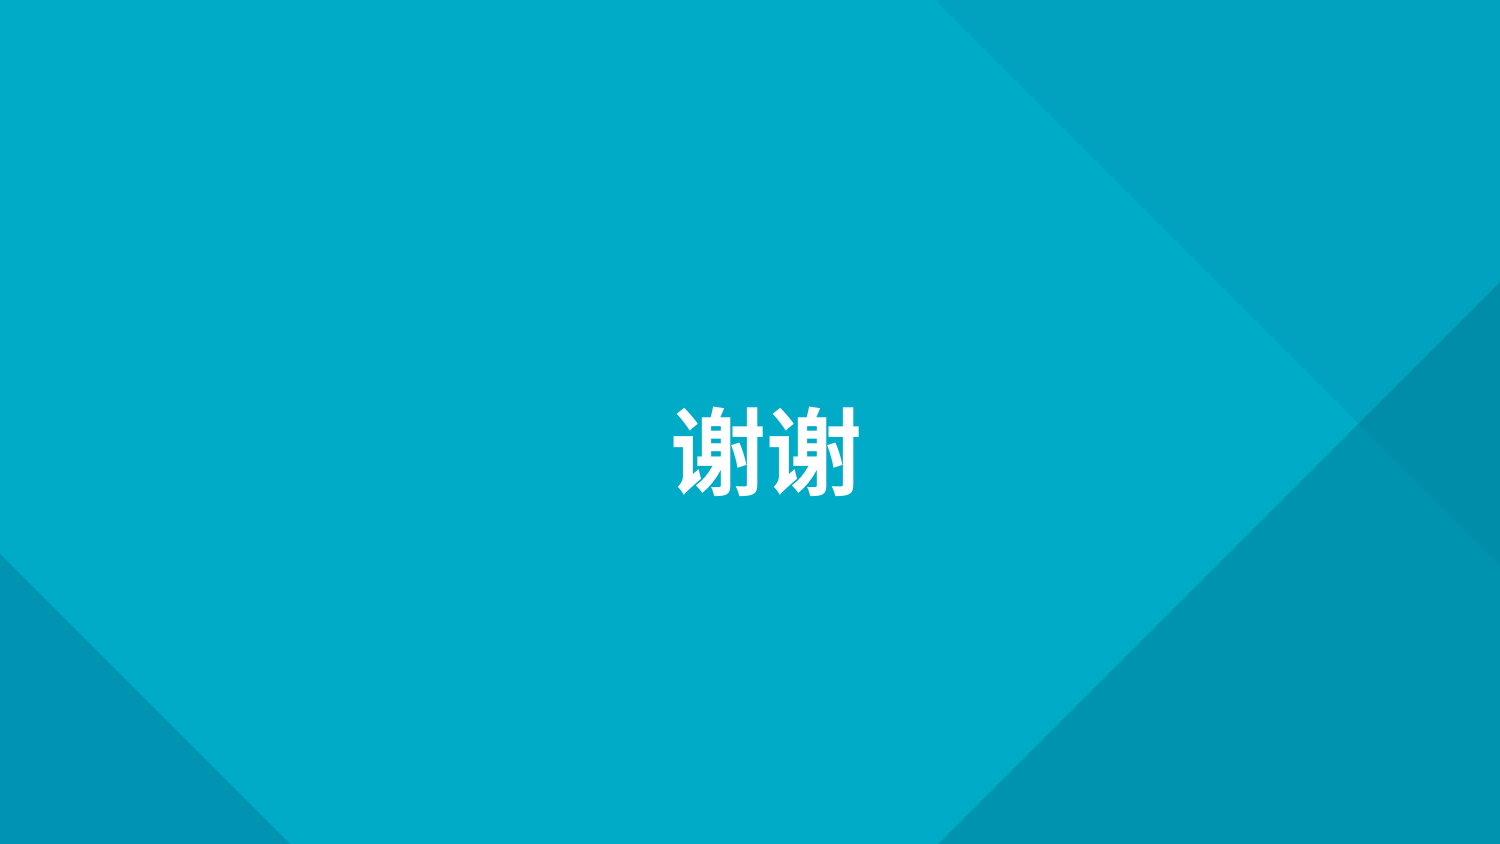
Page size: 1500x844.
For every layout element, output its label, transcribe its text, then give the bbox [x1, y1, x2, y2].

title 谢谢 [71, 347, 1462, 554]
